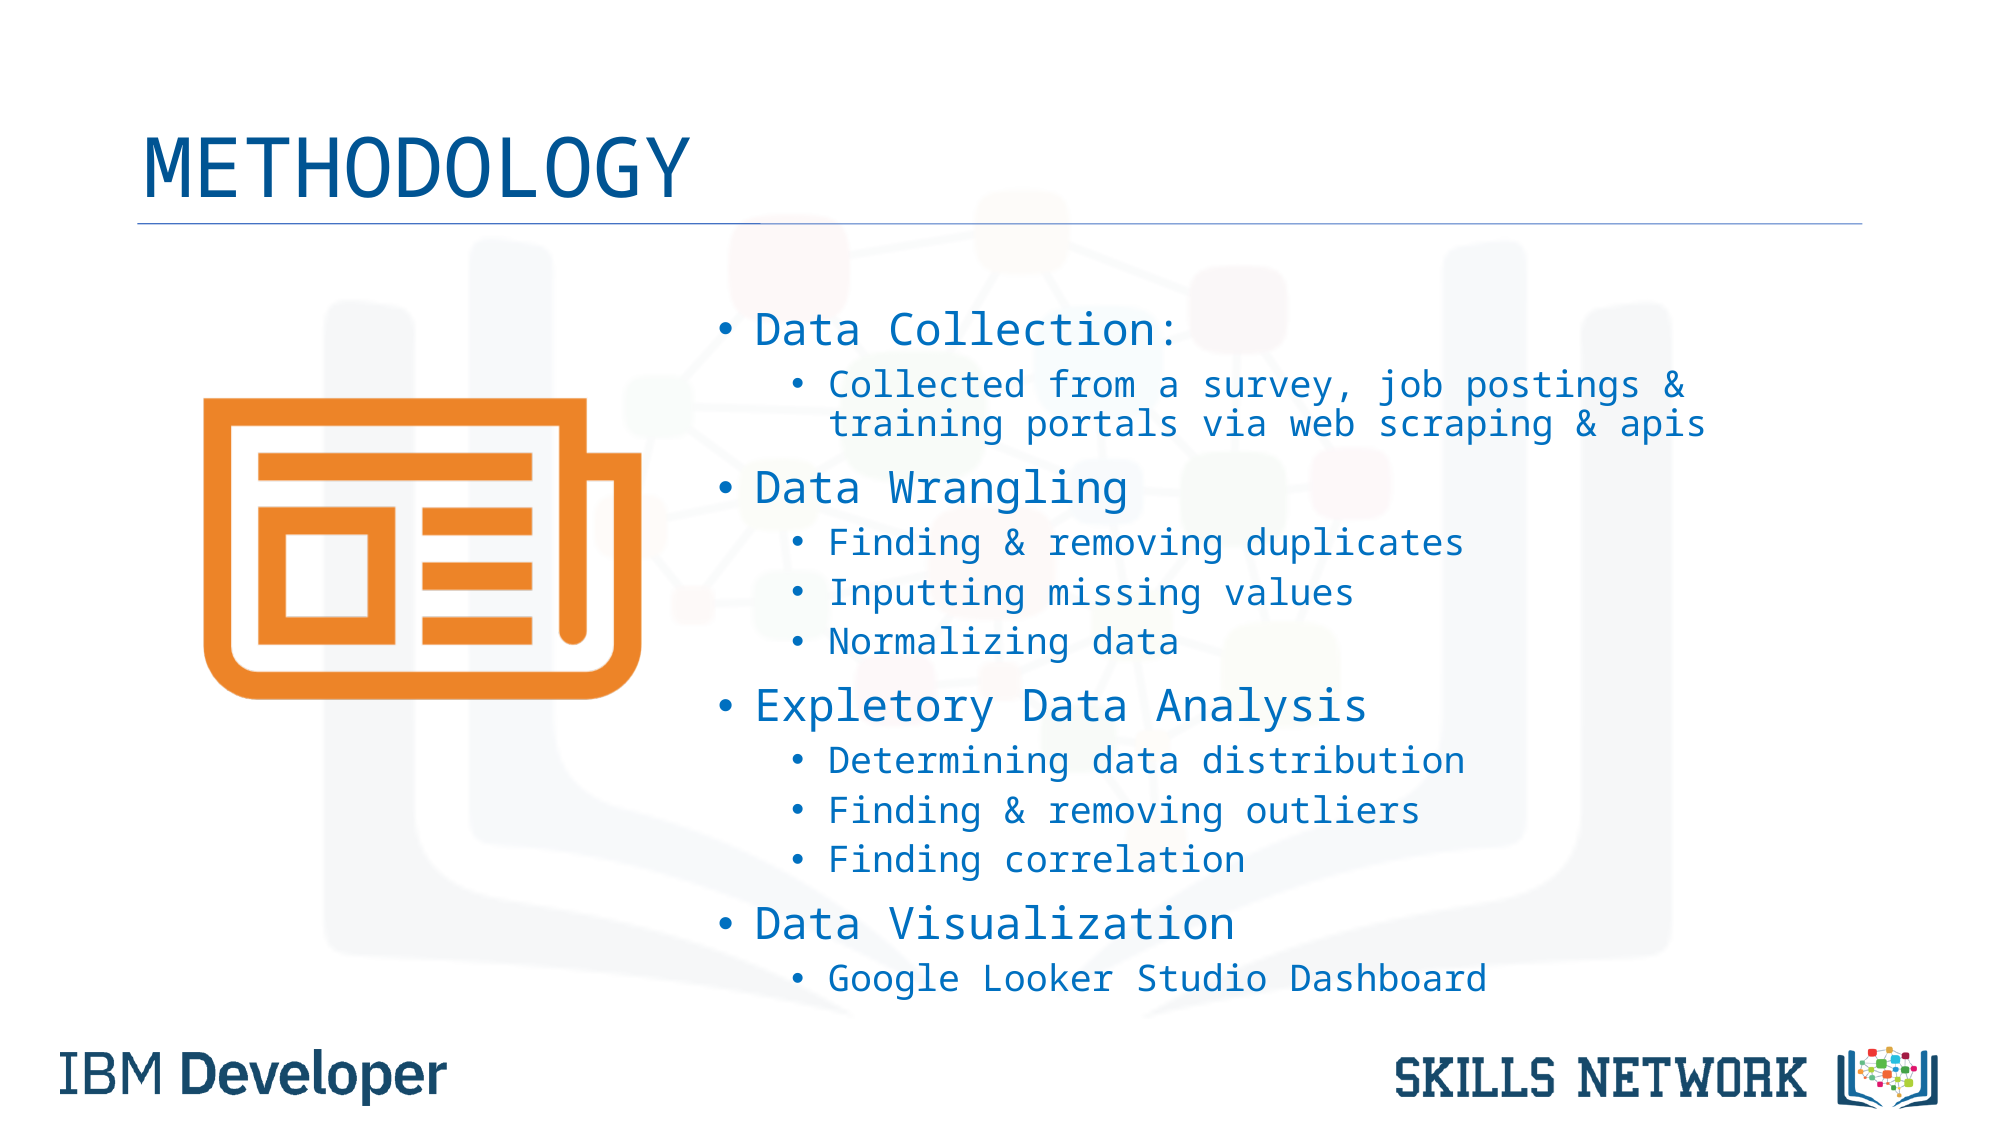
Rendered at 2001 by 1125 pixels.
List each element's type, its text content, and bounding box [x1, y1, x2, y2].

picture [1390, 1045, 1945, 1111]
picture [55, 1045, 459, 1108]
picture [160, 300, 685, 825]
title METHODOLOGY [128, 61, 1315, 280]
list Data Collection: Collected from a survey, job postings & training portals via web scraping & apis Data Wrangling Finding & removing duplicates Inputting missing values Normalizing data Expletory Data Analysis Determining data distribution Finding & removing outliers Finding correlation Data Visualization Google Looker Studio Dashboard [702, 299, 1863, 1014]
